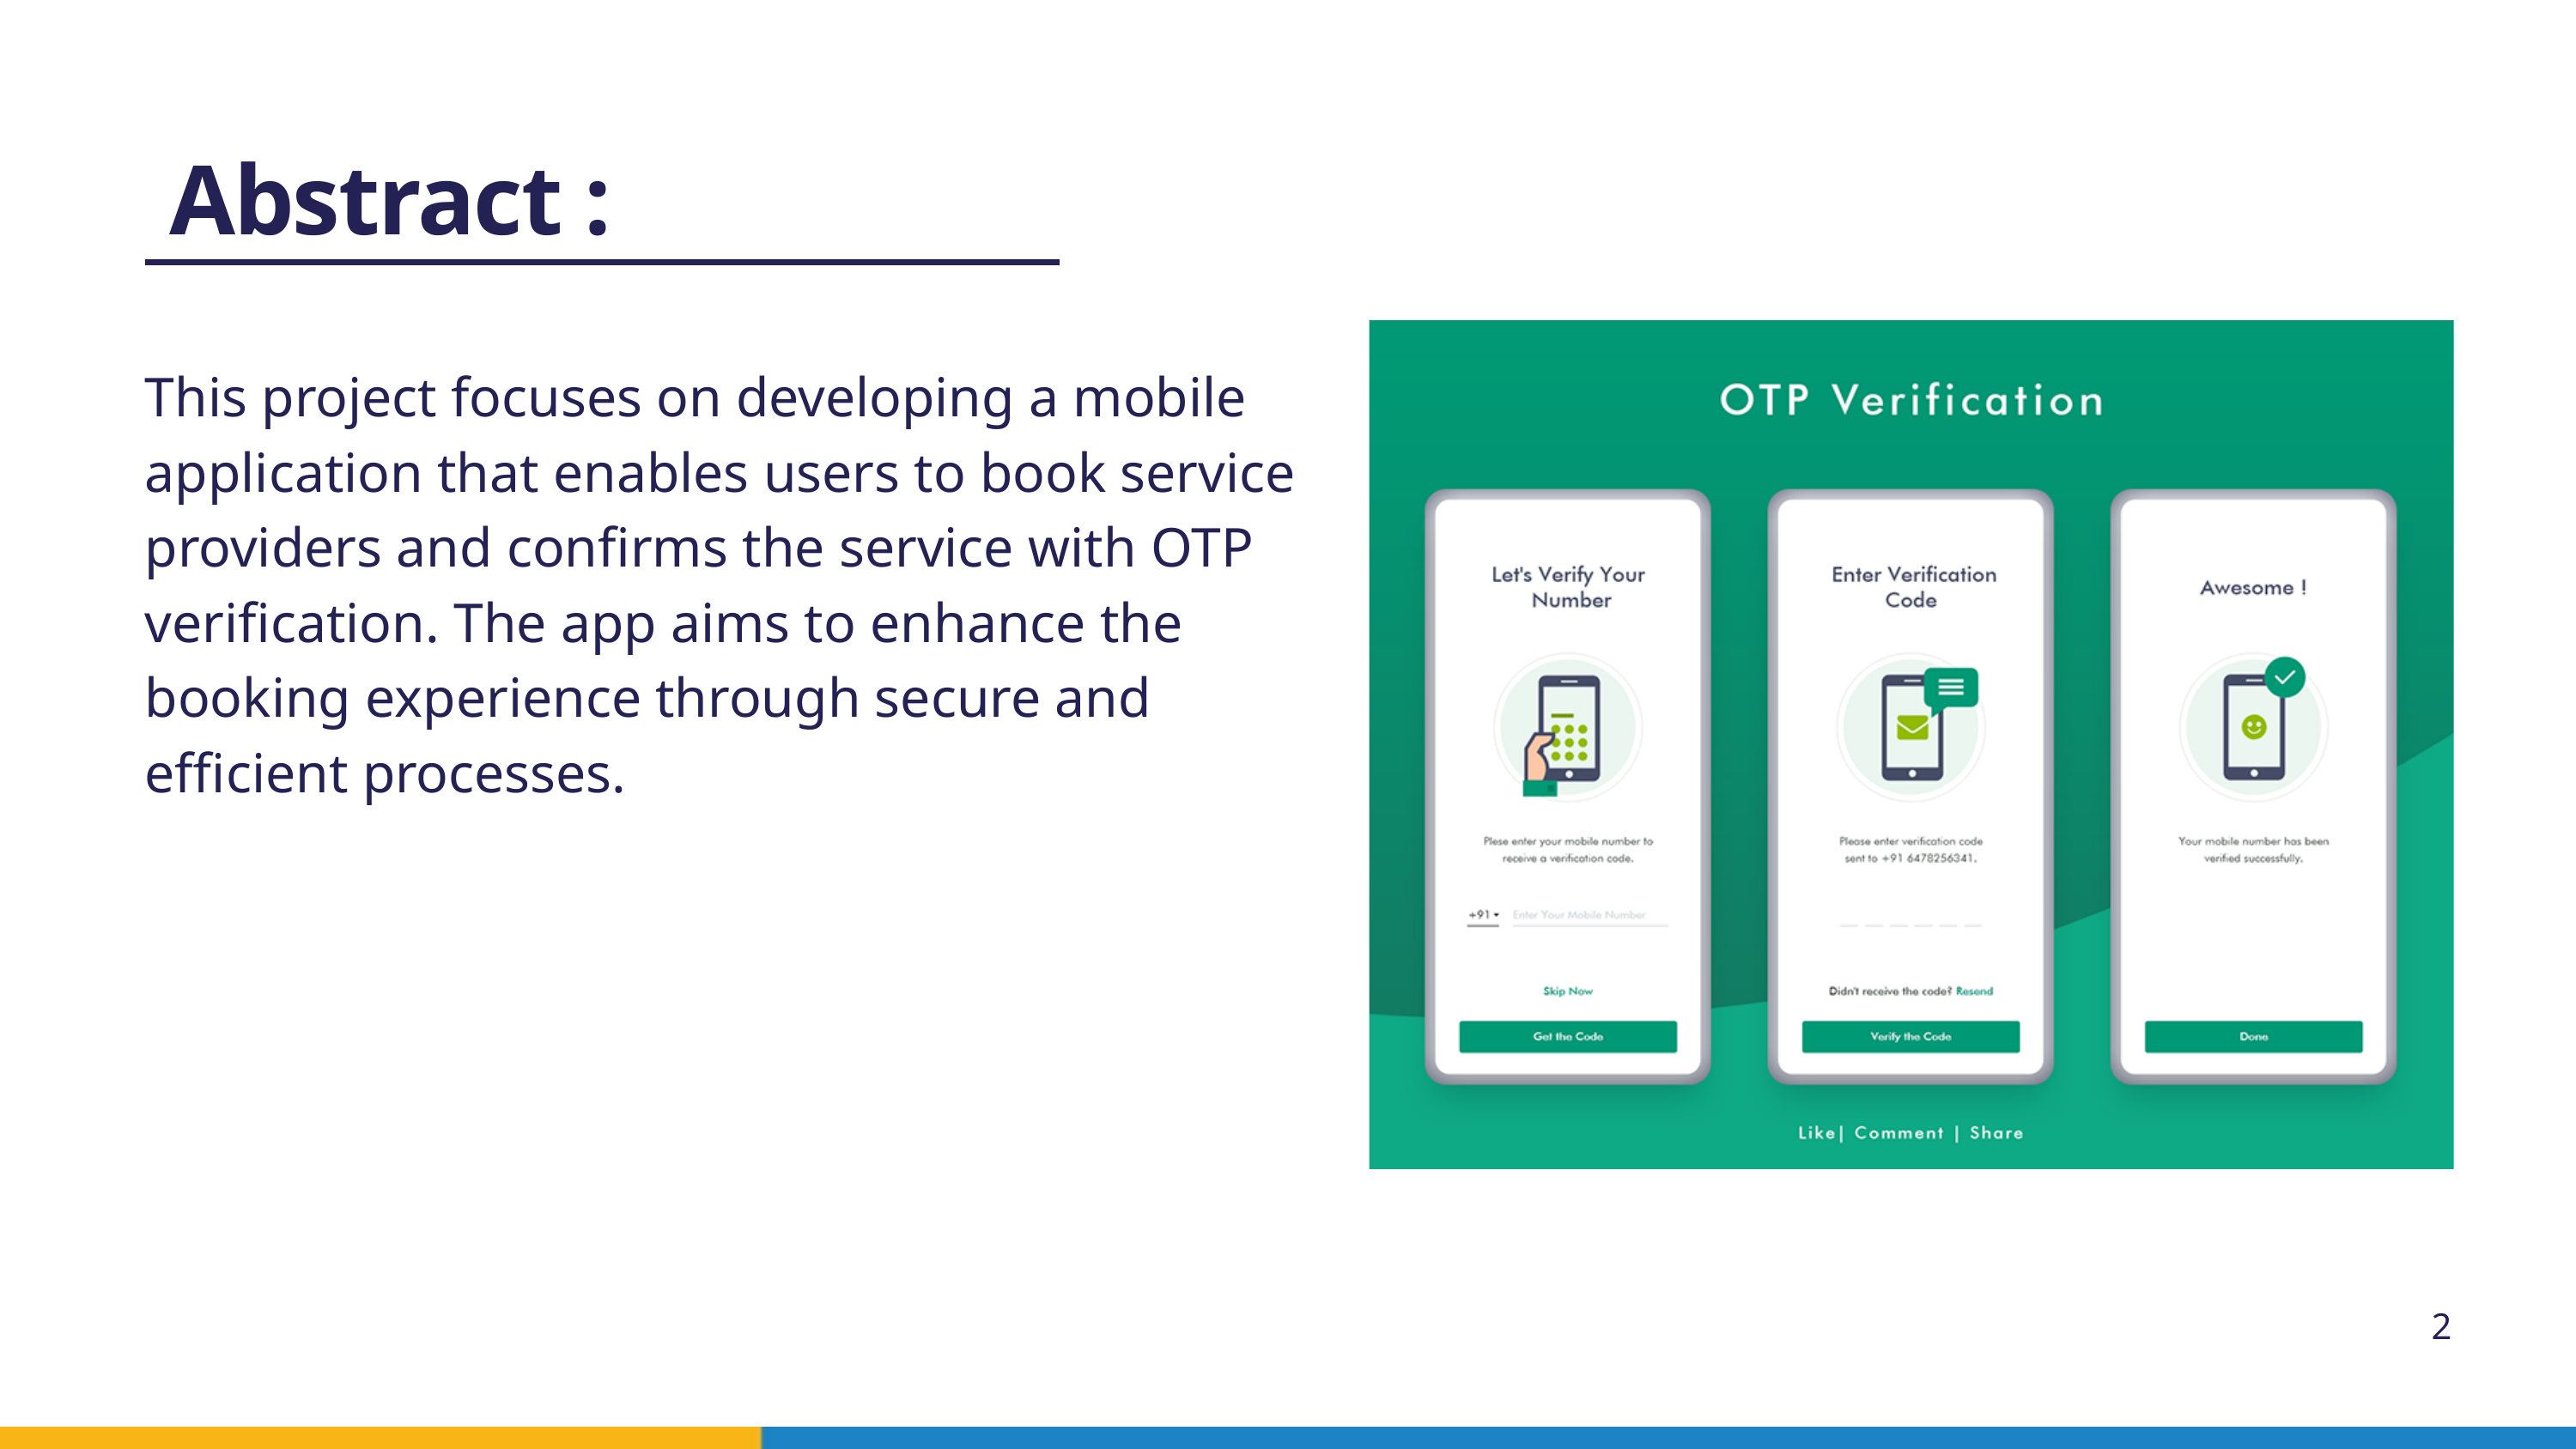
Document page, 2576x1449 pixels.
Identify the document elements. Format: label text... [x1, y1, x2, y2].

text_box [142, 259, 1063, 265]
text_box [1369, 320, 2454, 1169]
text_box 2 [2431, 1296, 2452, 1348]
text_box Abstract : [144, 161, 1053, 254]
text_box This project focuses on developing a mobile application that enables users to book service providers and confirms the service with OTP verification. The app aims to enhance the booking experience through secure and efficient processes. [144, 352, 1339, 803]
text_box [0, 1427, 2576, 1449]
